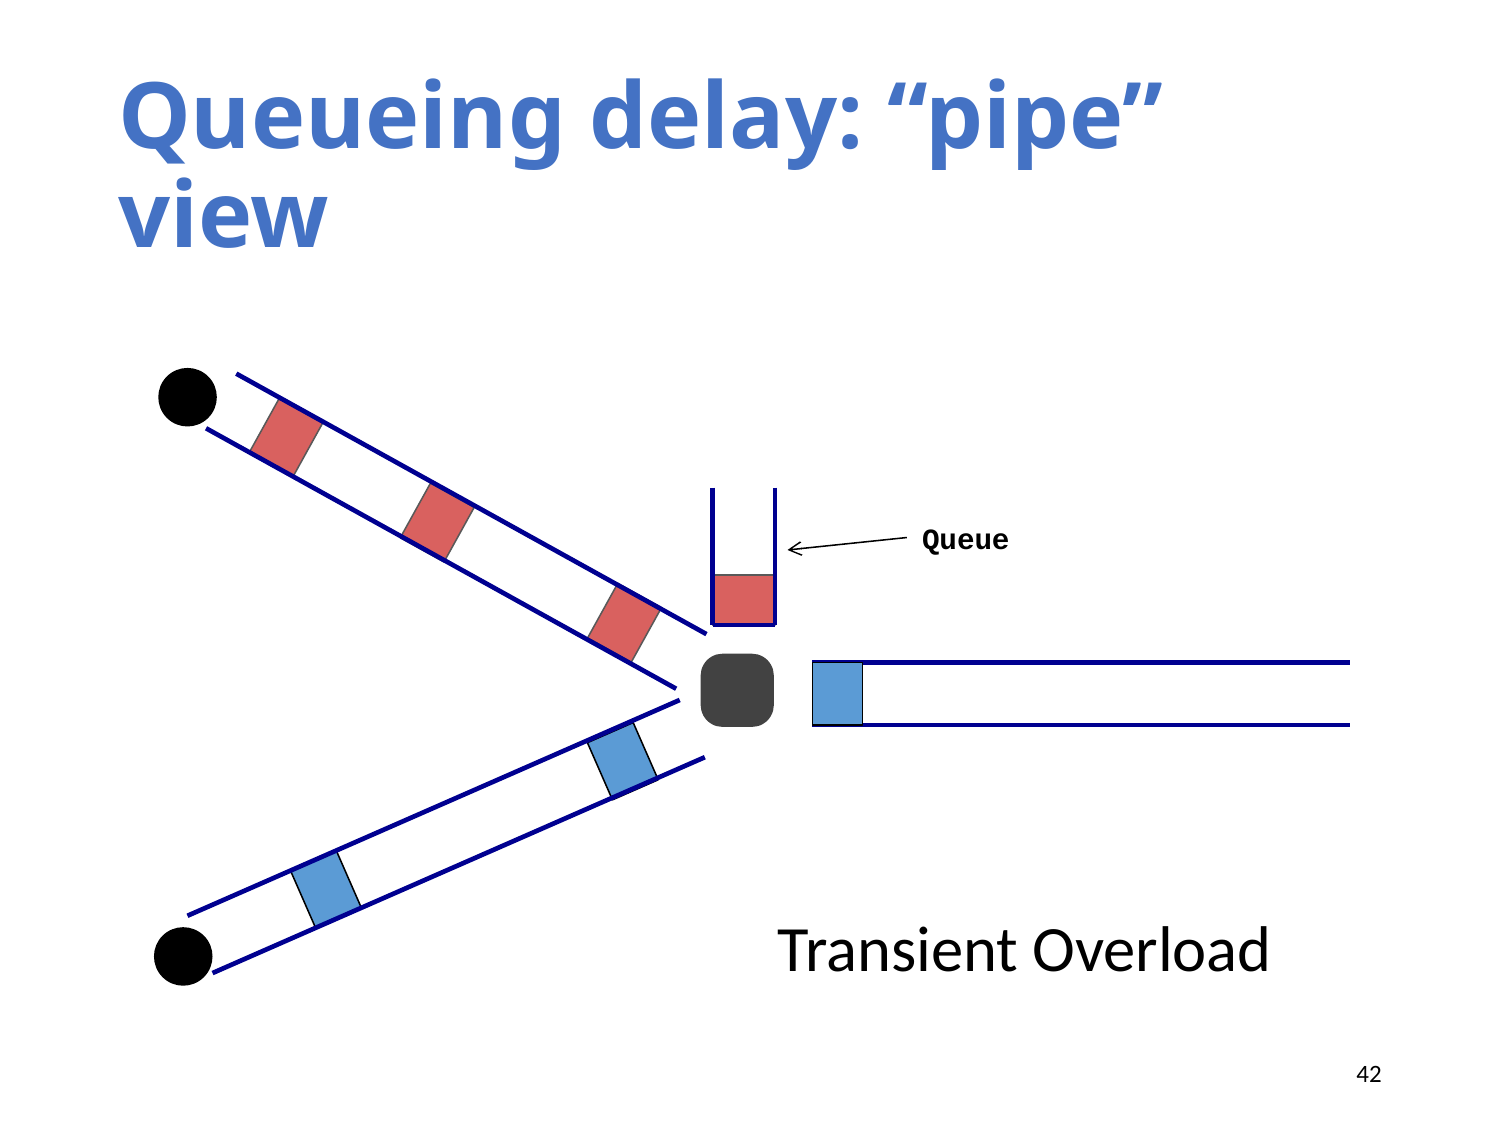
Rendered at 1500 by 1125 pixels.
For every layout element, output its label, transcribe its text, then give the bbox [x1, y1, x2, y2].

text_box Queue [906, 512, 1025, 563]
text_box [177, 805, 716, 870]
title Queueing delay: “pipe” view [103, 59, 1397, 278]
text_box [158, 367, 217, 427]
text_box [787, 537, 907, 550]
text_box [812, 662, 1350, 725]
text_box [153, 927, 213, 986]
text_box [712, 487, 775, 625]
slide_number 42 [1059, 1042, 1397, 1103]
text_box [700, 653, 774, 727]
text_box Transient Overload [762, 899, 1463, 993]
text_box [187, 498, 725, 565]
